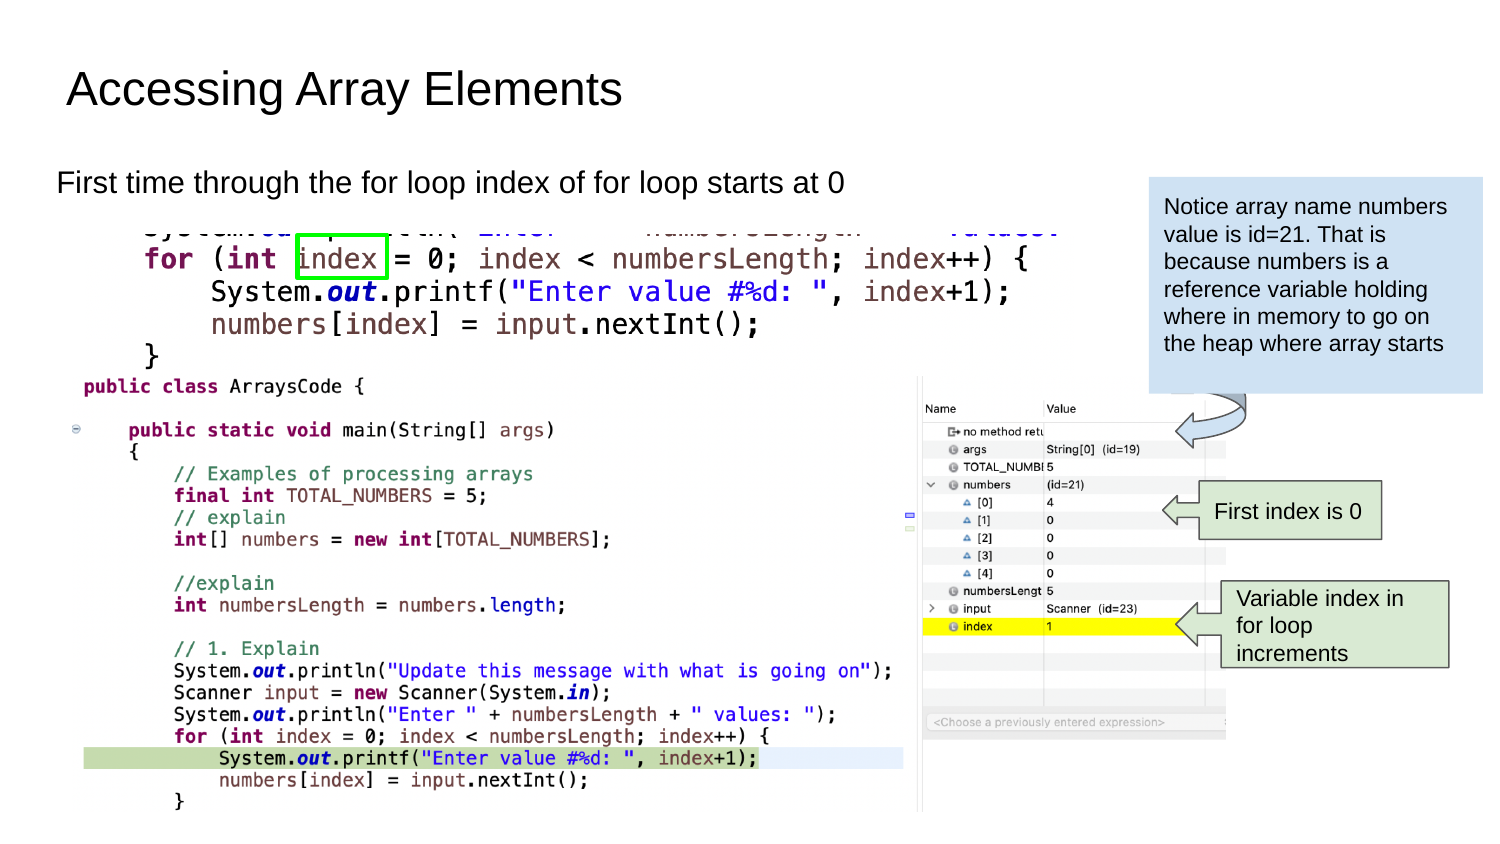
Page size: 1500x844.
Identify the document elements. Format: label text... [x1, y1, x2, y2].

title Accessing Array Elements [51, 42, 1449, 137]
text_box [1232, 394, 1246, 430]
picture [72, 234, 1226, 812]
list First time through the for loop index of for loop starts at 0 [41, 141, 1439, 229]
text_box Notice array name numbers value is id=21. That is because numbers is a reference variable holding where in memory to go on the heap where array starts [1148, 176, 1483, 394]
text_box First index is 0 [1232, 480, 1382, 540]
text_box Variable index in for loop increments [1232, 580, 1449, 668]
